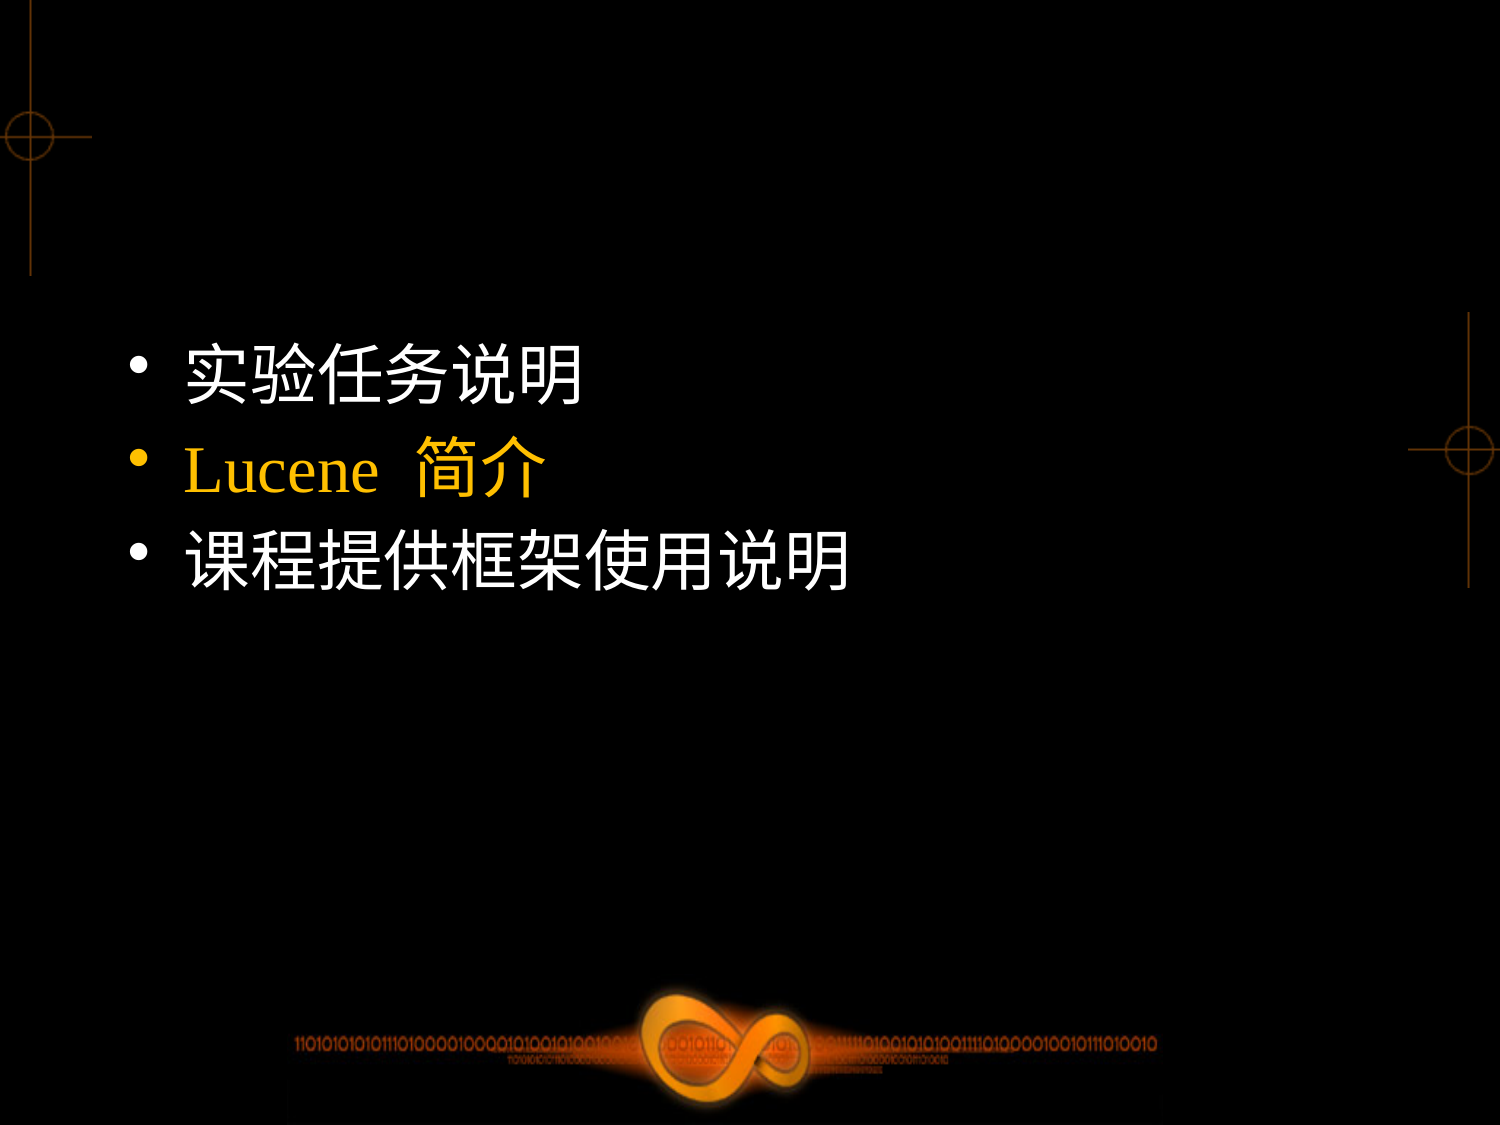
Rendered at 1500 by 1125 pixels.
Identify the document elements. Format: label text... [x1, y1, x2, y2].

picture [287, 1001, 1163, 1125]
picture [1408, 312, 1500, 588]
list 实验任务说明 Lucene 简介 课程提供框架使用说明 [112, 324, 1388, 1001]
picture [0, 0, 92, 276]
